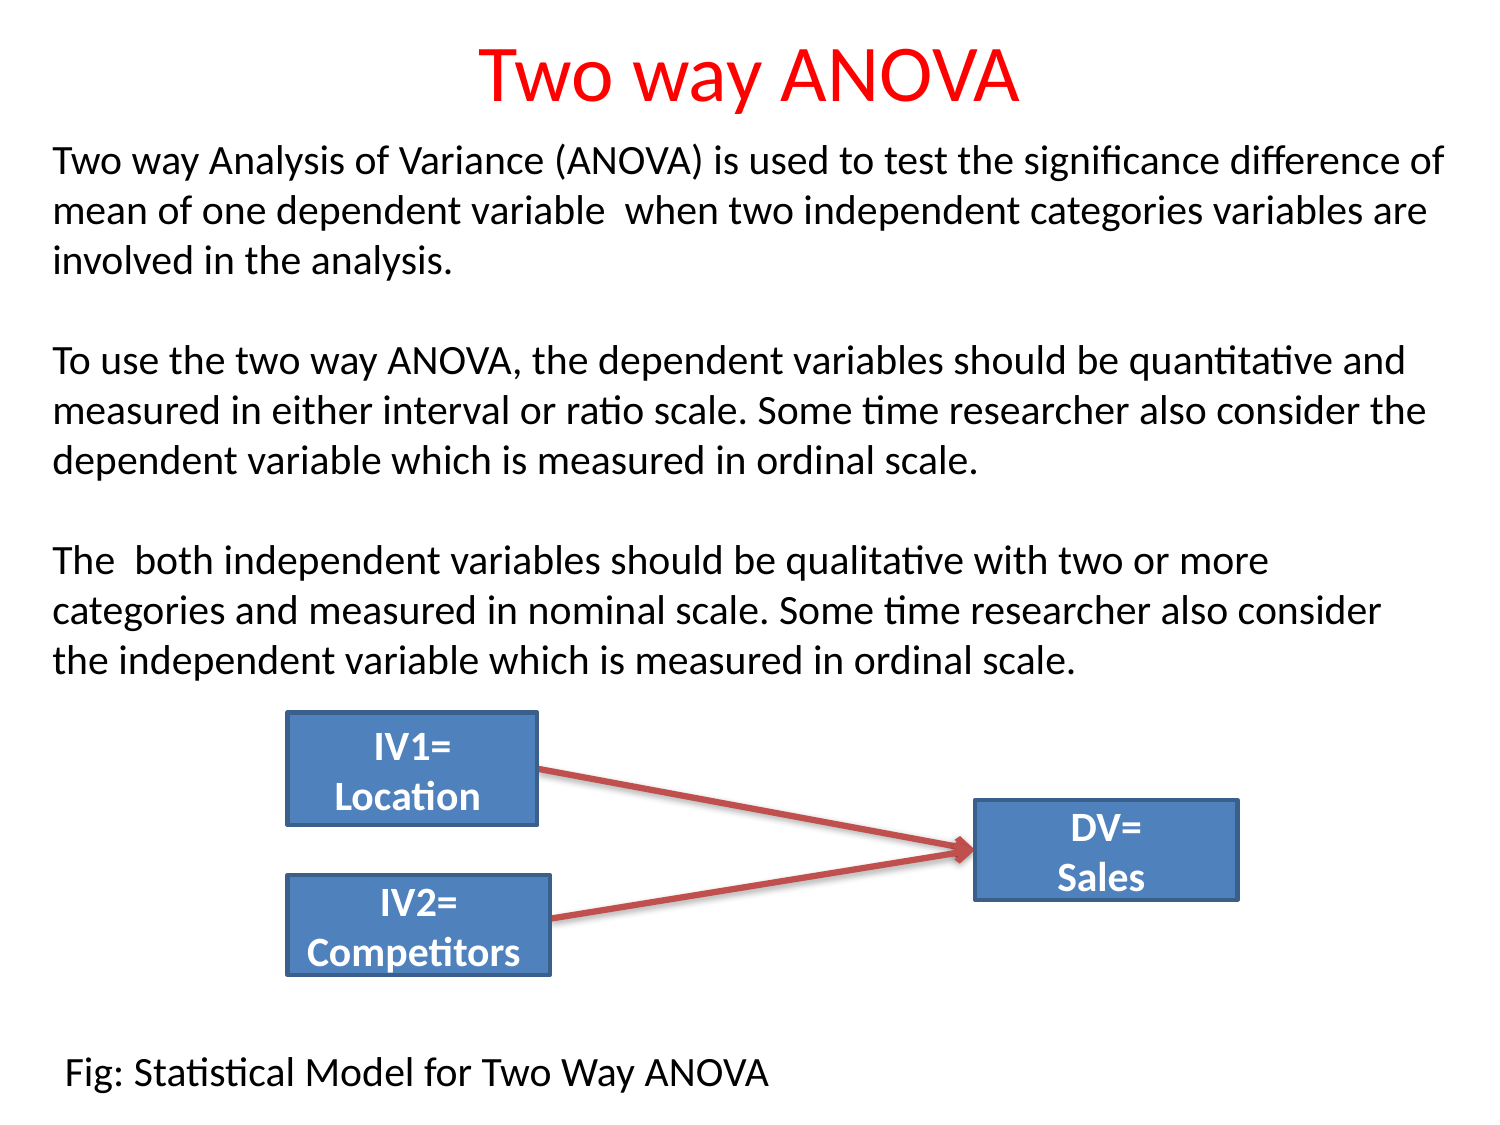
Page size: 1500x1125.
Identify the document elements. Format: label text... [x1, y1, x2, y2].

text_box IV2= Competitors [285, 873, 552, 977]
text_box Fig: Statistical Model for Two Way ANOVA [49, 1037, 1413, 1103]
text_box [537, 768, 976, 851]
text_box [549, 849, 976, 919]
text_box Two way Analysis of Variance (ANOVA) is used to test the significance difference of mean of one dependent variable when two independent categories variables are involved in the analysis. To use the two way ANOVA, the dependent variables should be quantitative and measured in either interval or ratio scale. Some time researcher also consider the dependent variable which is measured in ordinal scale. The both independent variables should be qualitative with two or more categories and measured in nominal scale. Some time researcher also consider the independent variable which is measured in ordinal scale. [37, 125, 1463, 690]
text_box DV= Sales [979, 798, 1240, 902]
title Two way ANOVA [112, 12, 1388, 125]
text_box IV1= Location [285, 710, 539, 827]
